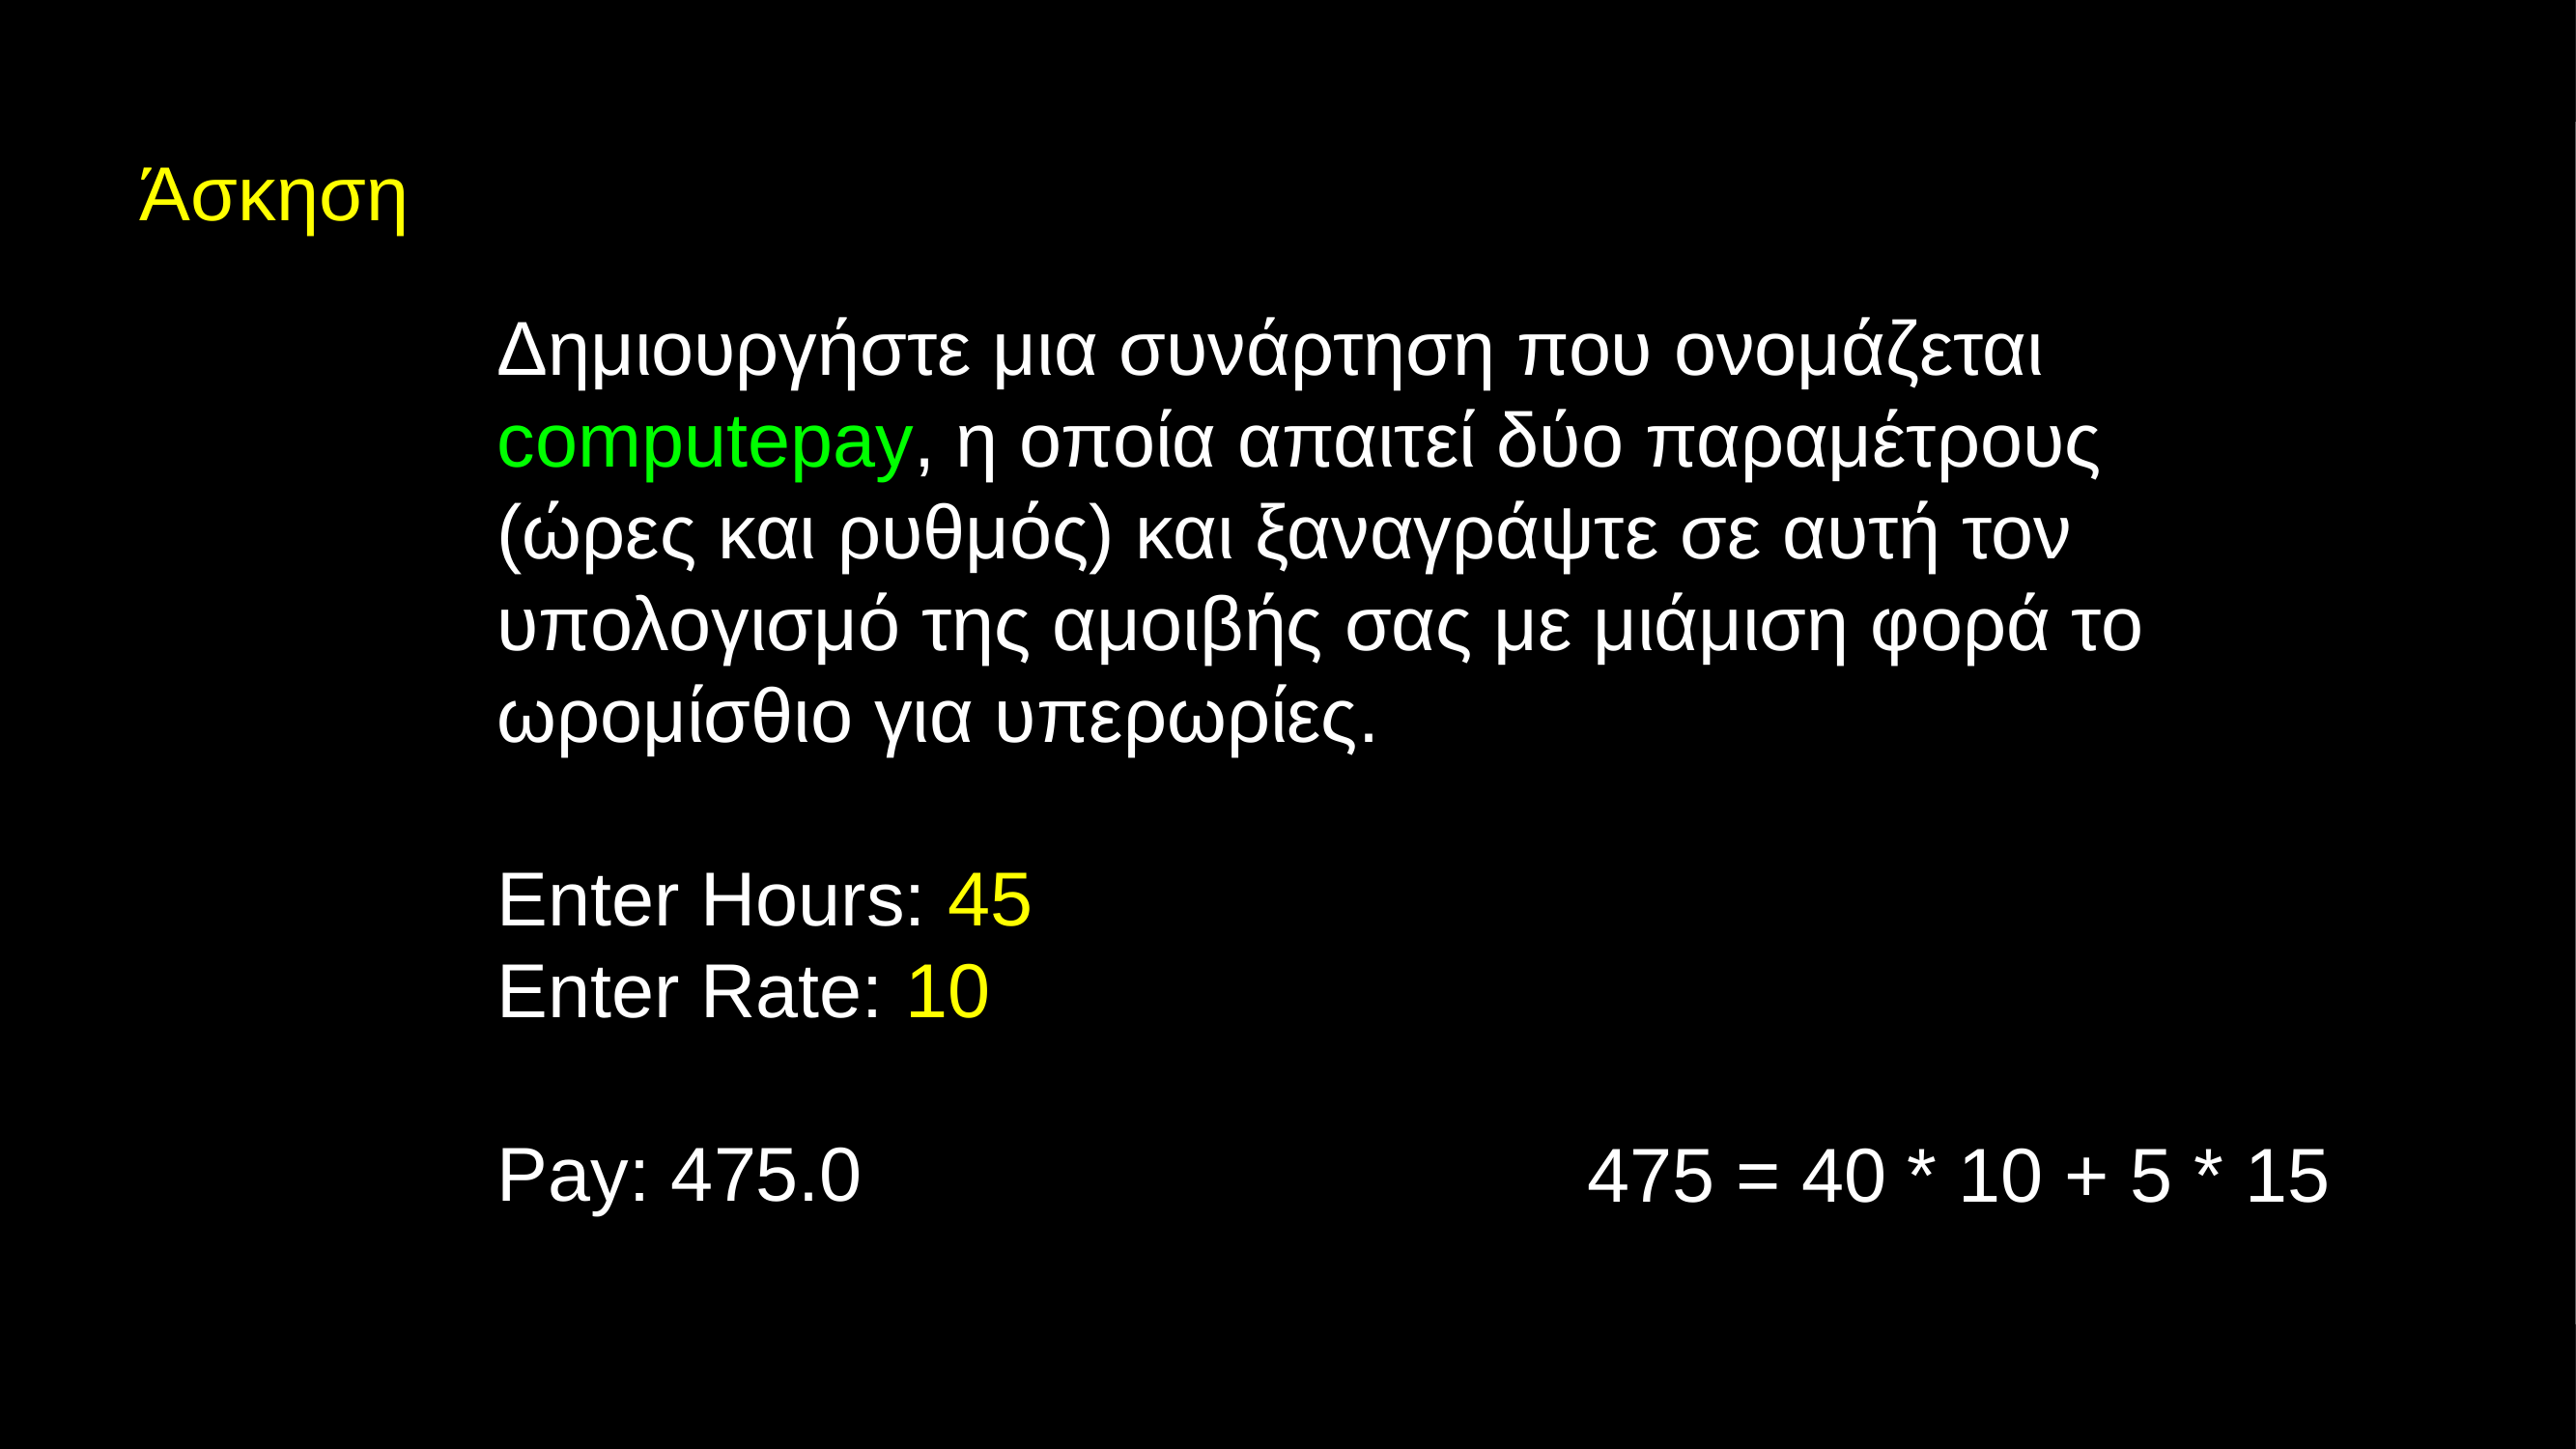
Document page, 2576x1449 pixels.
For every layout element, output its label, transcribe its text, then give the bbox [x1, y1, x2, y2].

text_box Δημιουργήστε μια συνάρτηση που ονομάζεται computepay, η οποία απαιτεί δύο παραμέτρους (ώρες και ρυθμός) και ξαναγράψτε σε αυτή τον υπολογισμό της αμοιβής σας με μιάμιση φορά το ωρομίσθιο για υπερωρίες. Enter Hours: 45 Enter Rate: 10 Pay: 475.0 [496, 338, 2194, 1178]
text_box Άσκηση [116, 137, 433, 243]
text_box 475 = 40 * 10 + 5 * 15 [1543, 1119, 2374, 1224]
